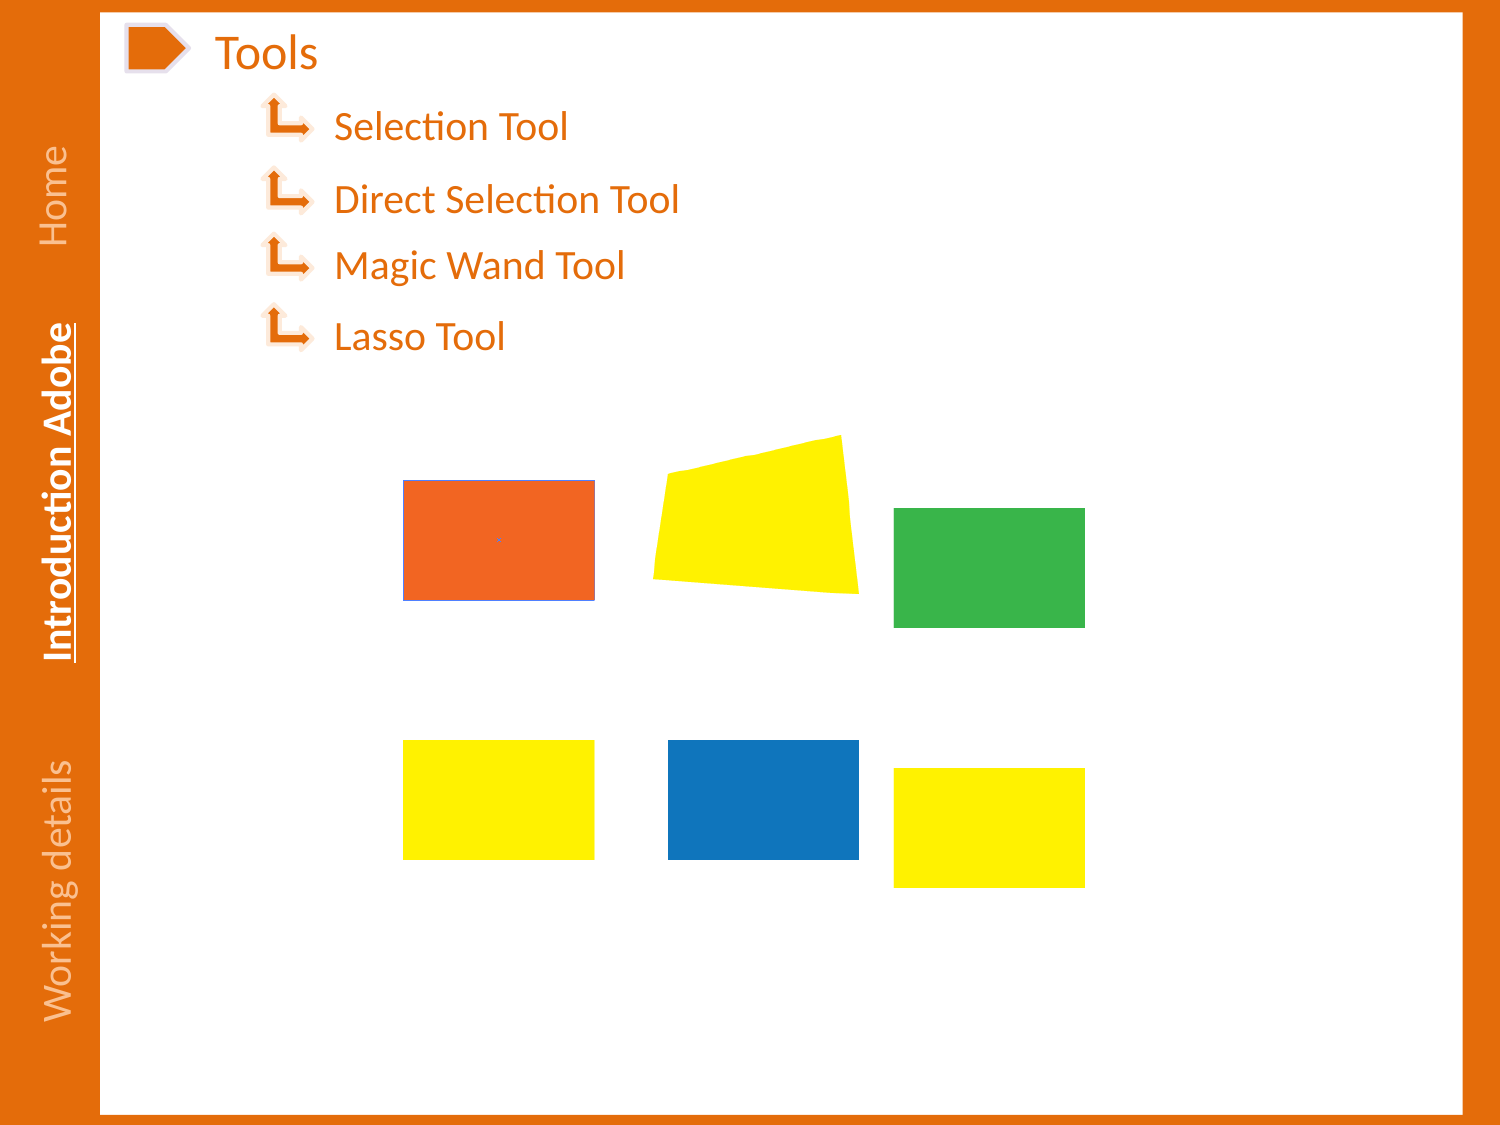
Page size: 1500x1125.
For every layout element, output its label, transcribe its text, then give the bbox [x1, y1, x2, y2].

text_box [262, 91, 1001, 154]
text_box Working details [21, 712, 87, 1038]
text_box [1460, 0, 1500, 1125]
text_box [262, 164, 1001, 226]
text_box [98, 0, 1460, 14]
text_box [262, 230, 1001, 293]
text_box [0, 0, 102, 1125]
text_box Introduction Adobe [21, 237, 87, 678]
text_box [98, 1113, 1460, 1125]
text_box Home [17, 119, 82, 263]
picture [262, 399, 1251, 988]
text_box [126, 12, 826, 84]
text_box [262, 301, 1001, 363]
